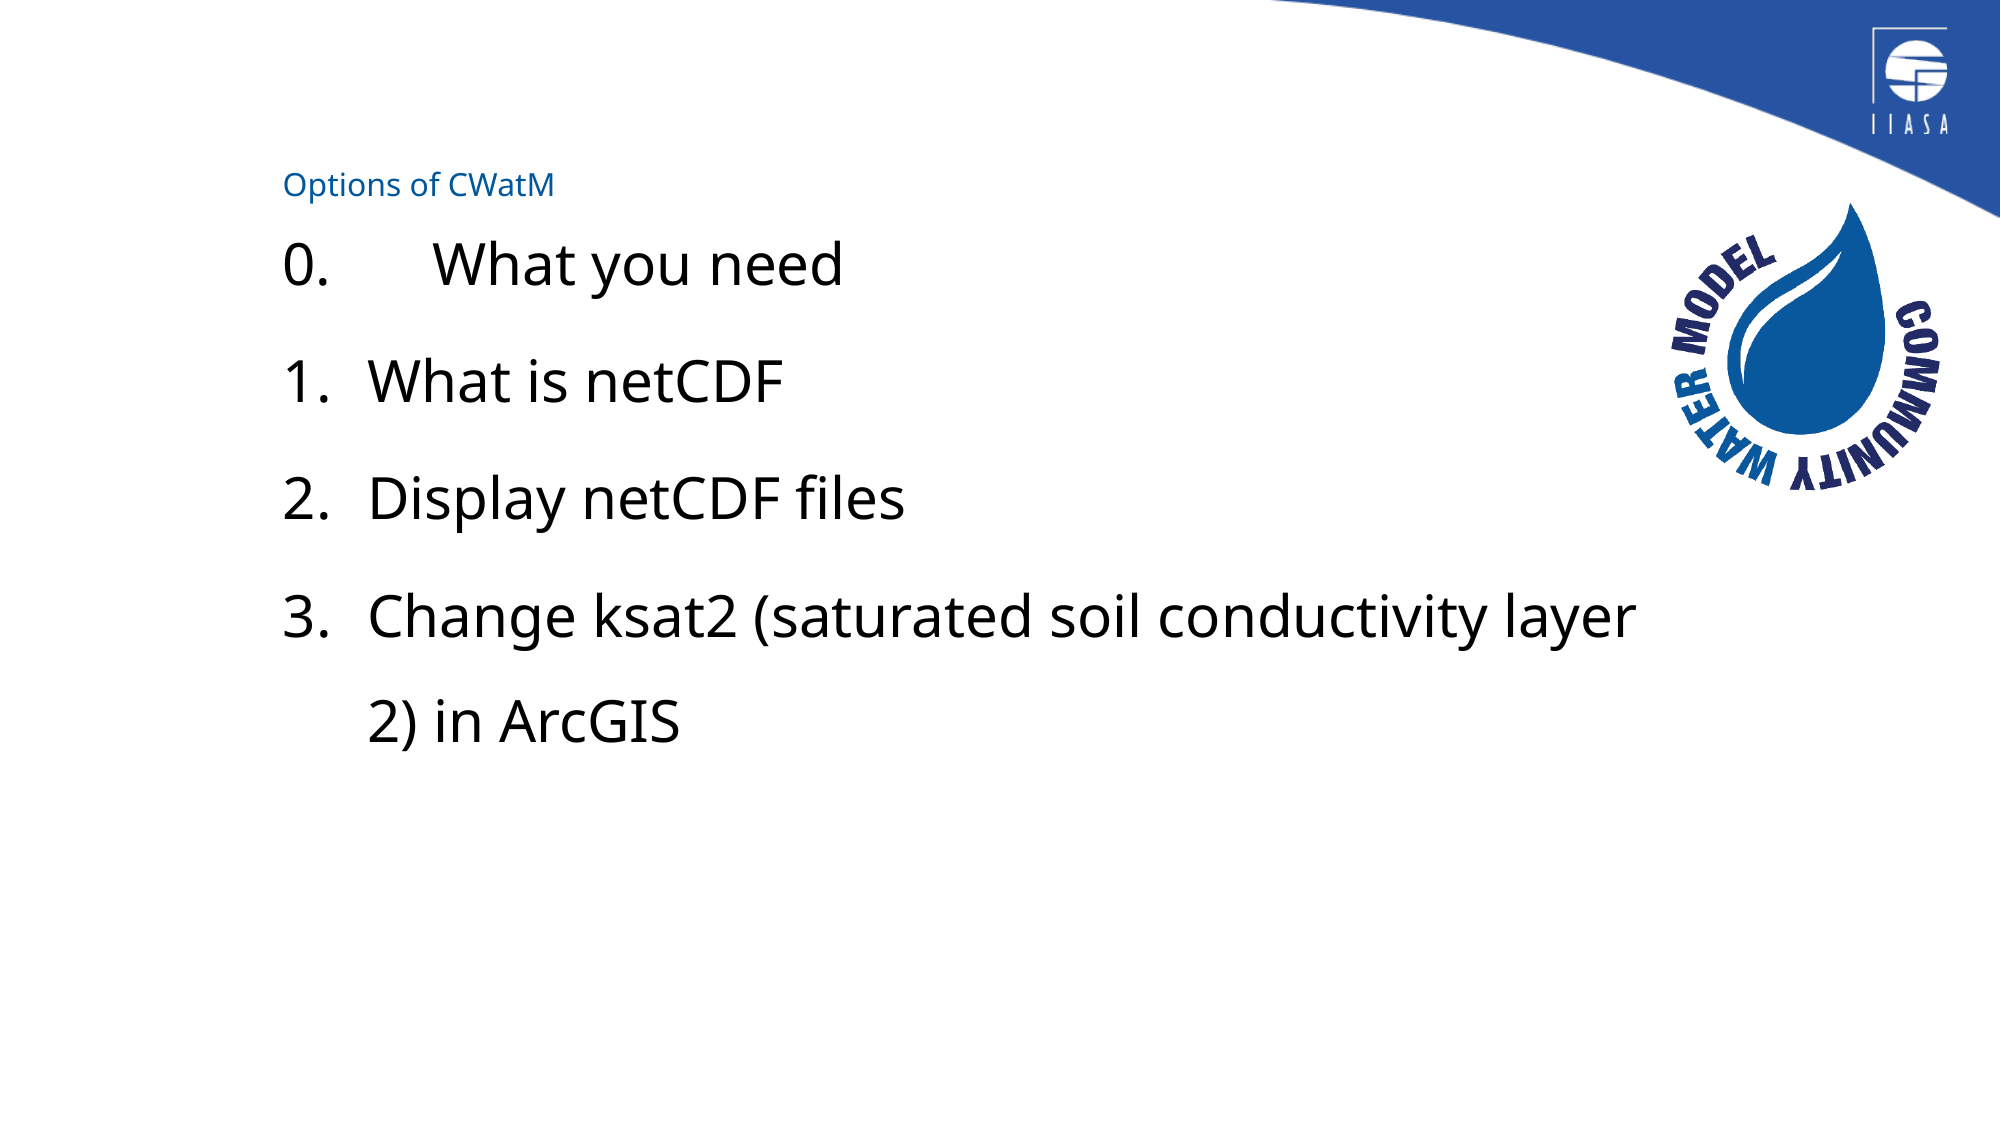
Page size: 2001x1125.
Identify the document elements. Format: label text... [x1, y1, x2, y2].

text_box 0. What you need What is netCDF Display netCDF files Change ksat2 (saturated soil conductivity layer 2) in ArcGIS [267, 184, 1693, 896]
title Options of CWatM [267, 159, 1618, 184]
picture [1251, 0, 2000, 1125]
